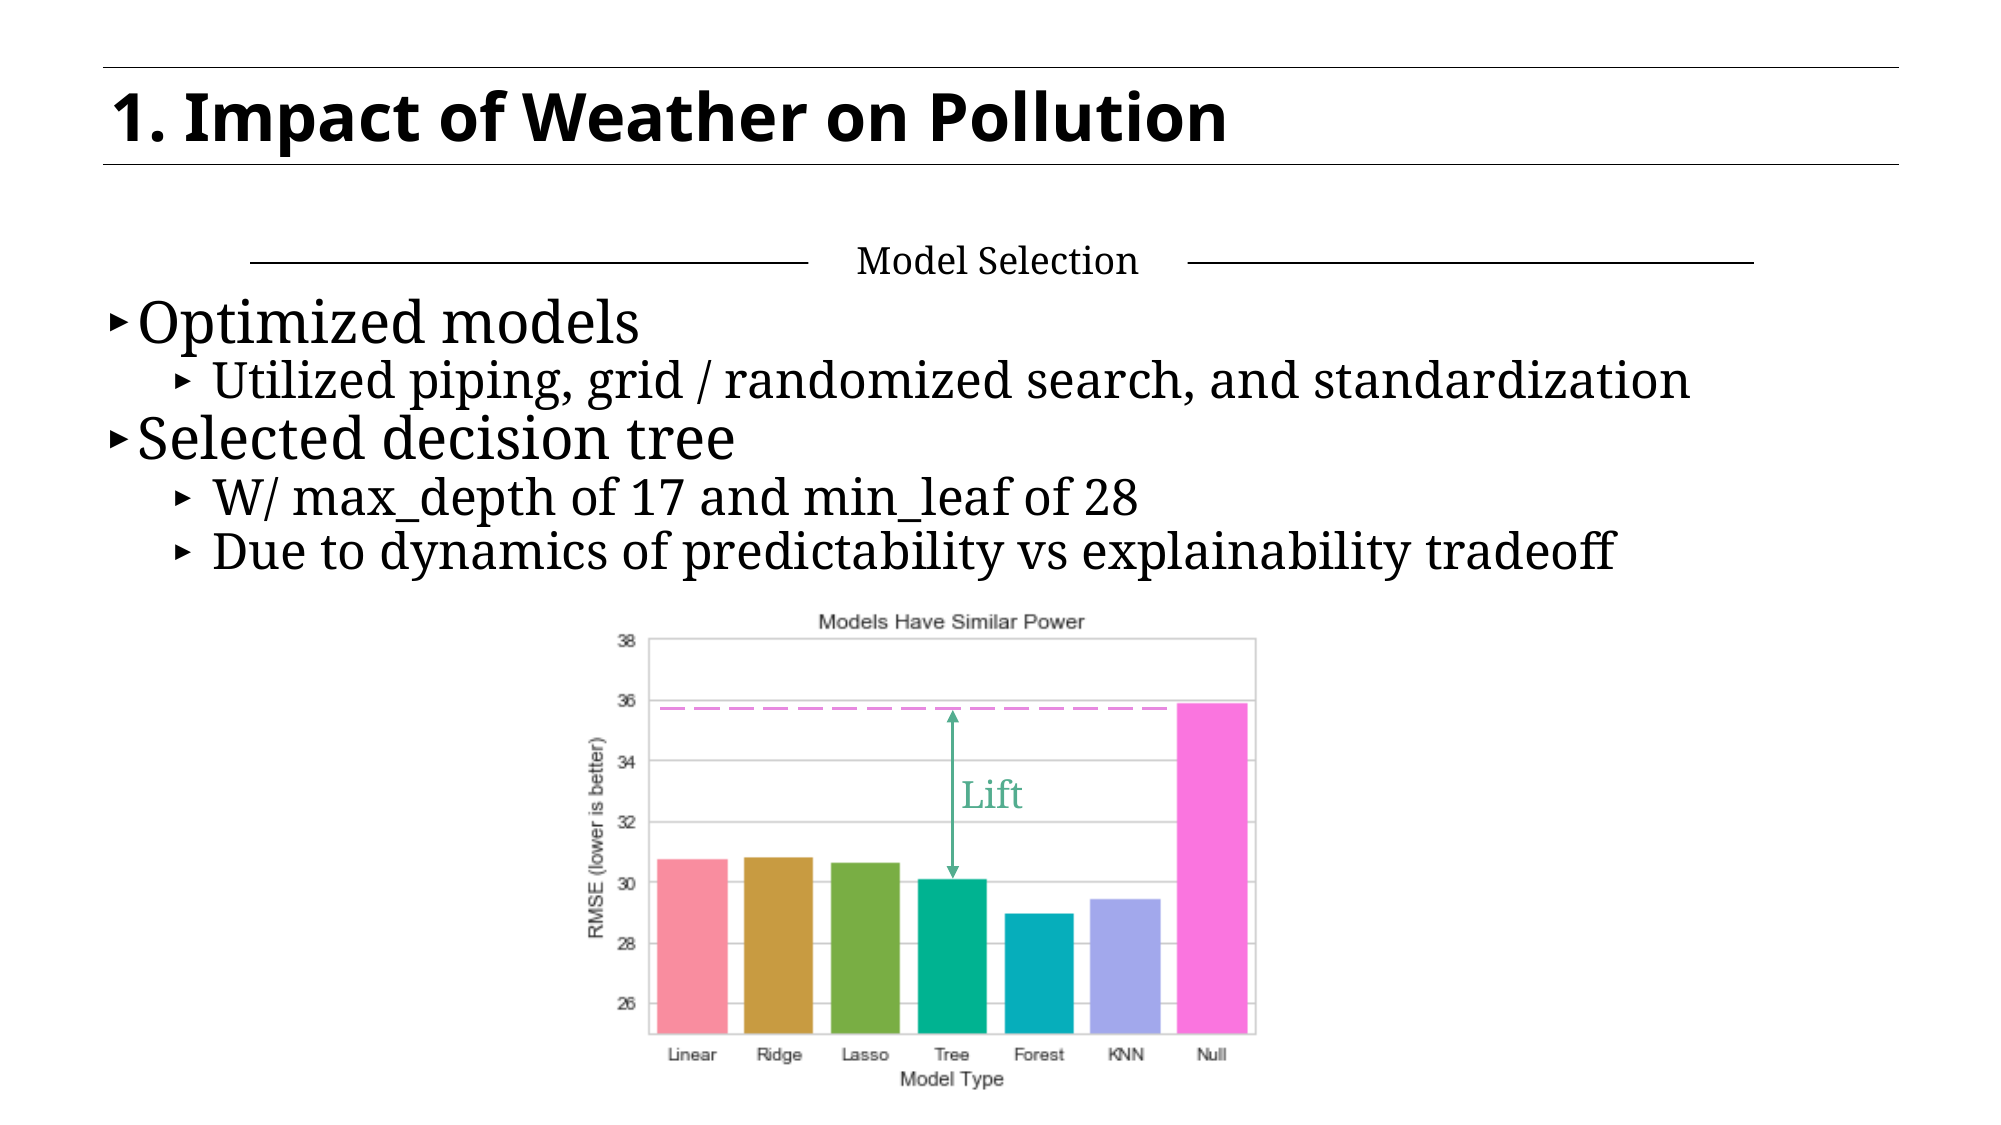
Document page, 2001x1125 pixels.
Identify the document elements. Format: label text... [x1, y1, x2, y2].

text_box Model Selection [808, 263, 1188, 289]
text_box 1. Impact of Weather on Pollution [109, 74, 1887, 146]
text_box Model Selection [808, 229, 1188, 262]
text_box Optimized models Utilized piping, grid / randomized search, and standardization Selected decision tree W/ max_depth of 17 and min_leaf of 28 Due to dynamics of predictability vs explainability tradeoff [104, 292, 1899, 1014]
picture [567, 602, 1277, 1099]
